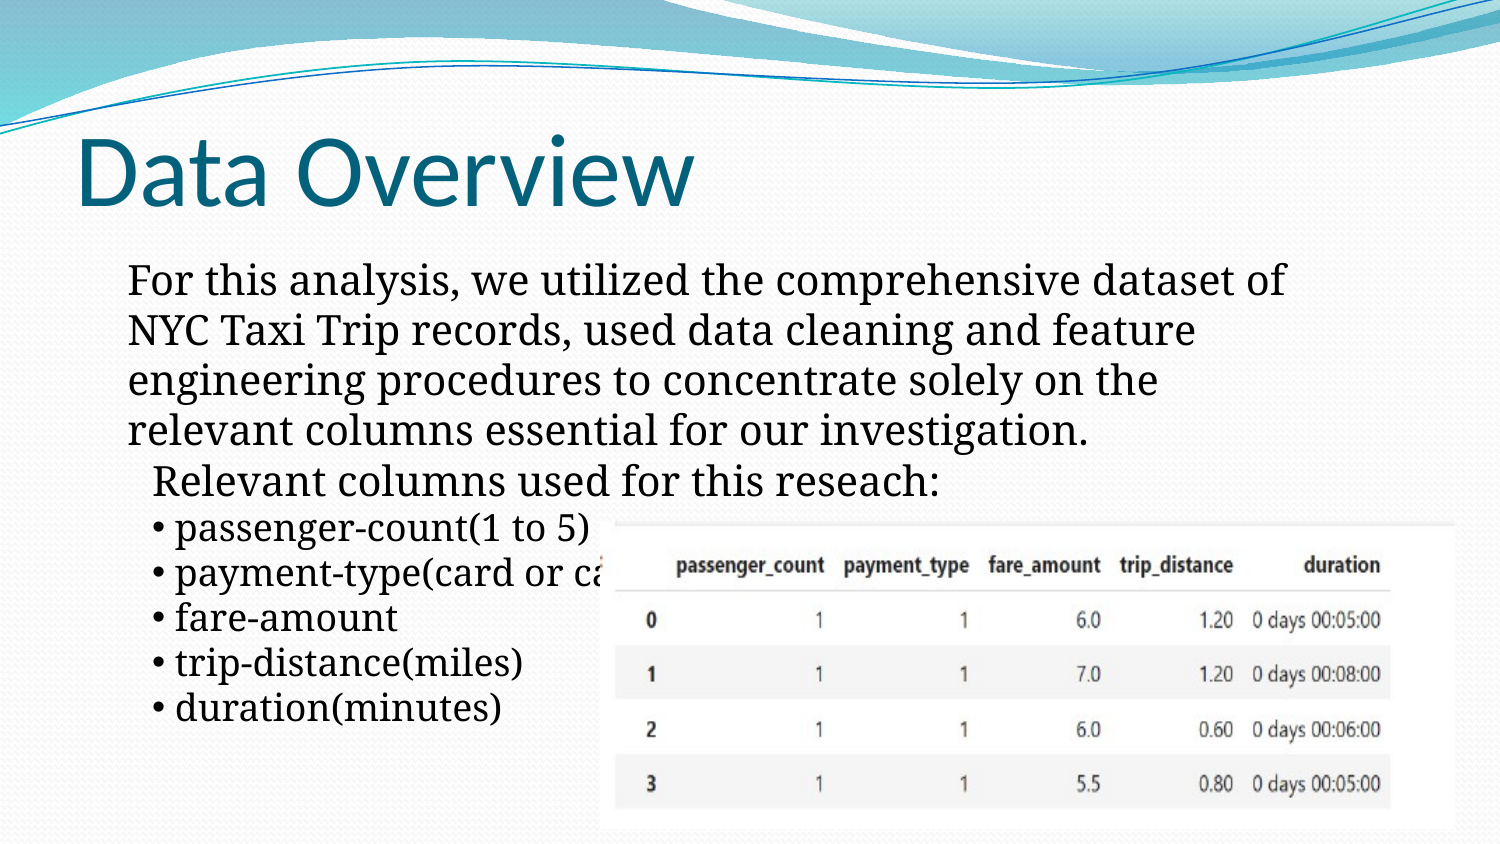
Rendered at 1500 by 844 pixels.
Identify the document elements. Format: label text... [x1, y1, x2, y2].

text_box For this analysis, we utilized the comprehensive dataset of NYC Taxi Trip records, used data cleaning and feature engineering procedures to concentrate solely on the relevant columns essential for our investigation. [112, 246, 1338, 462]
text_box Relevant columns used for this reseach: passenger-count(1 to 5) payment-type(card or cash) fare-amount trip-distance(miles) duration(minutes) [137, 446, 1125, 737]
title Data Overview [75, 86, 1438, 228]
picture [599, 521, 1455, 829]
